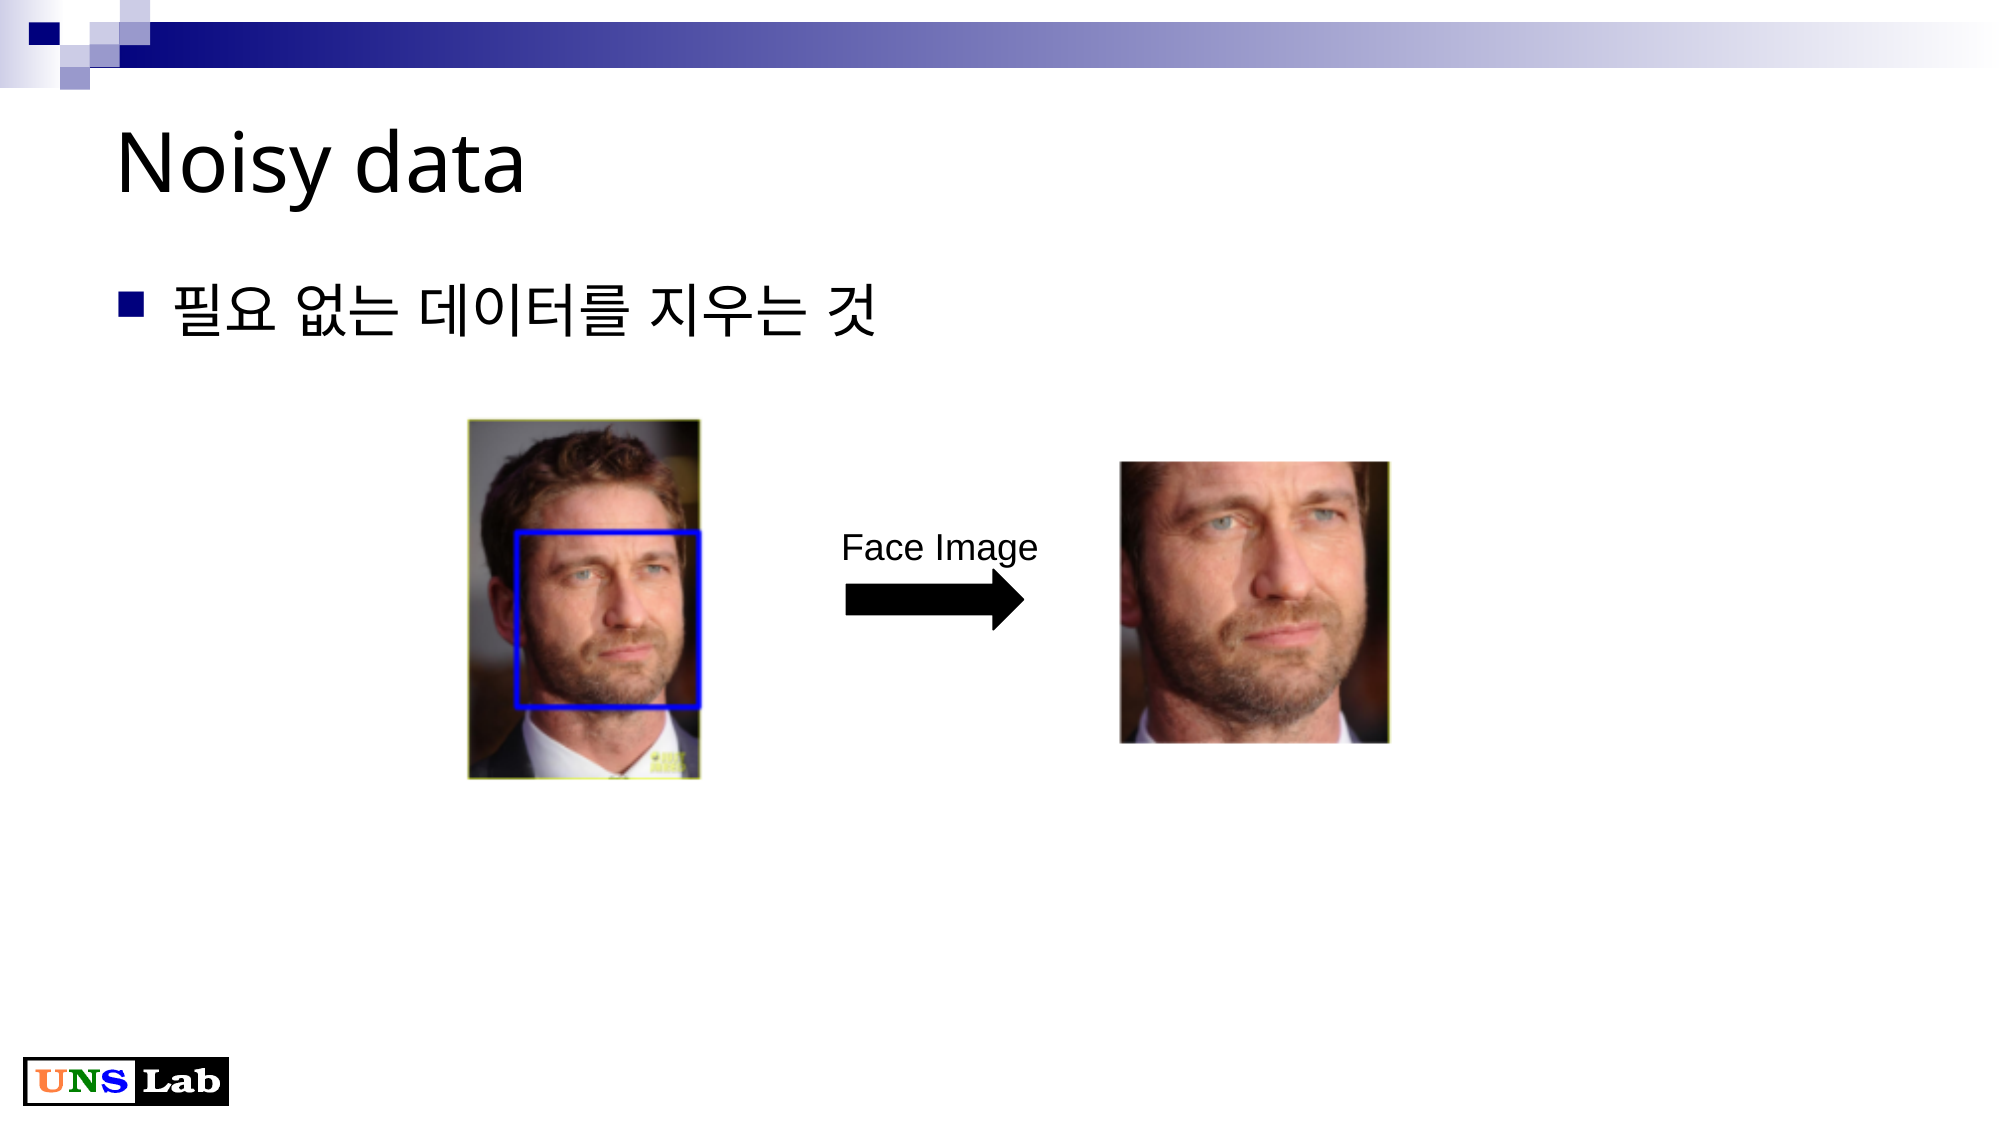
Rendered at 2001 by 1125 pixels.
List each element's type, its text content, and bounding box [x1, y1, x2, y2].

text_box [846, 575, 1024, 630]
title Noisy data [99, 75, 1900, 244]
text_box Face Image [801, 515, 1078, 575]
picture [23, 1057, 229, 1106]
picture [436, 404, 748, 792]
picture [1112, 448, 1398, 754]
list 필요 없는 데이터를 지우는 것 [99, 267, 1900, 1012]
